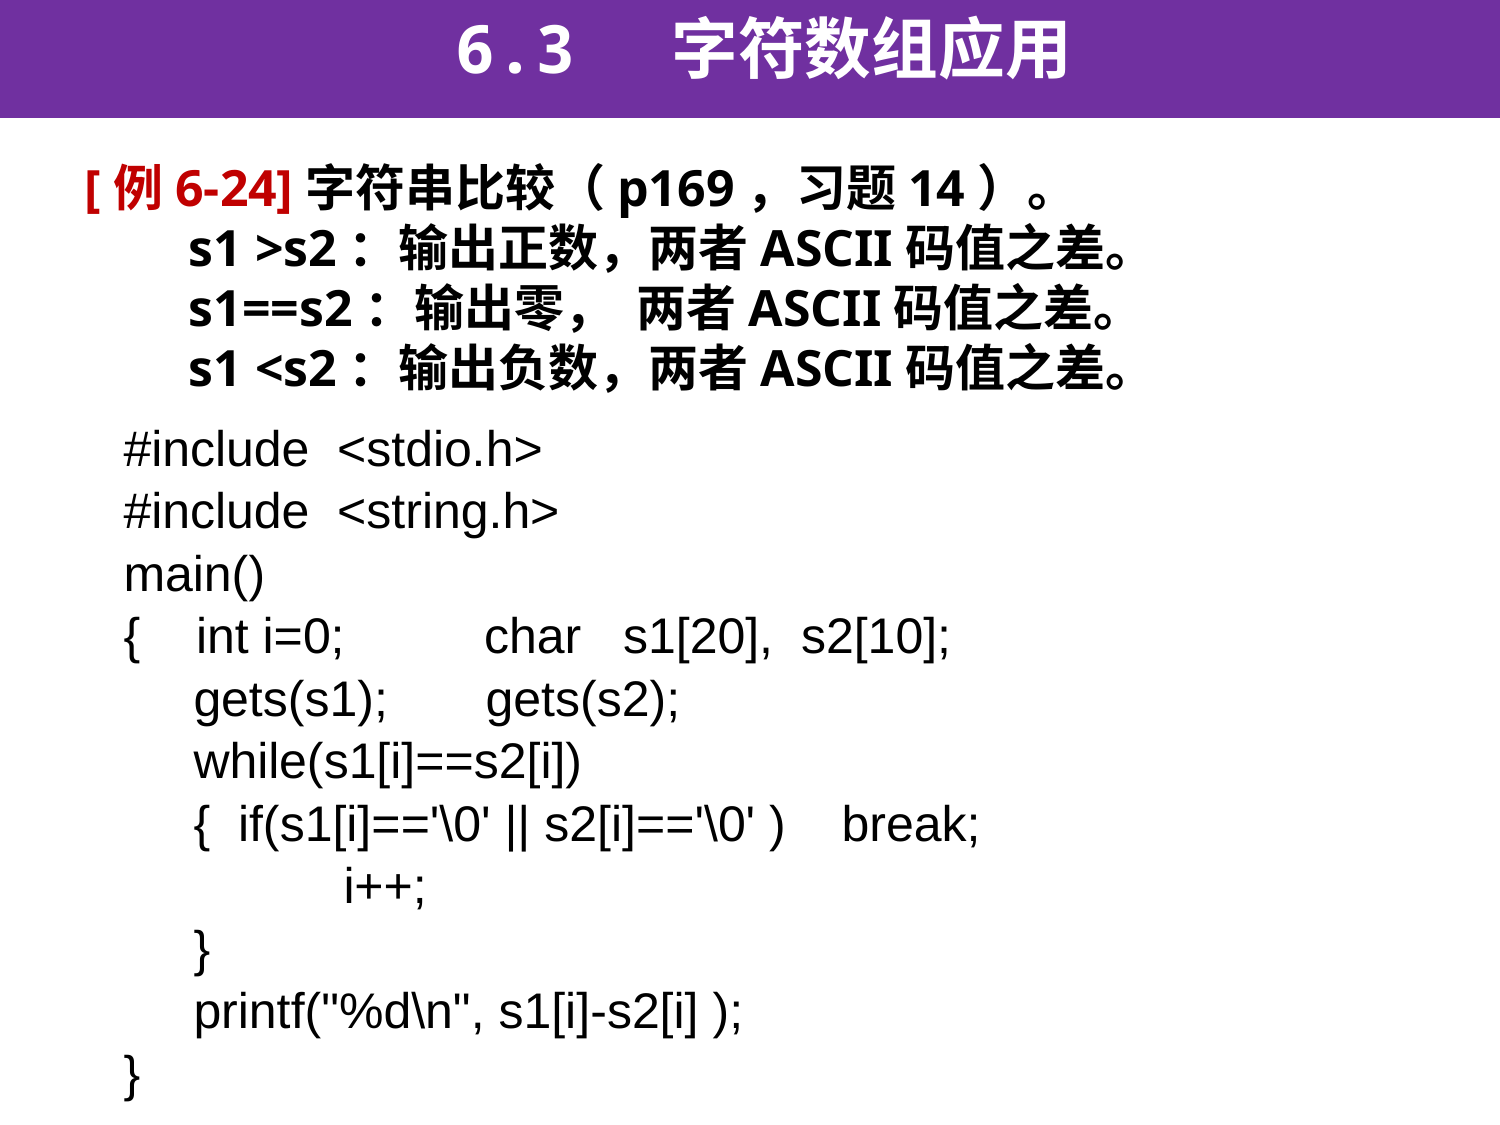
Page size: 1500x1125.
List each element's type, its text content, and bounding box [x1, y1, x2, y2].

text_box 6.3 字符数组应用 [0, 0, 1500, 118]
text_box [例6-24]字符串比较（p169，习题14）。 s1 >s2：输出正数，两者ASCII码值之差。 s1==s2：输出零， 两者ASCII码值之差。 s1 <s2：输出负数，两者ASCII码值之差。 [40, 148, 1365, 404]
text_box #include <stdio.h> #include <string.h> main() { int i=0; char s1[20], s2[10]; gets(s1); gets(s2); while(s1[i]==s2[i]) { if(s1[i]=='\0' || s2[i]=='\0' ) break; i++; } printf("%d\n", s1[i]-s2[i] ); } [79, 406, 1365, 1116]
